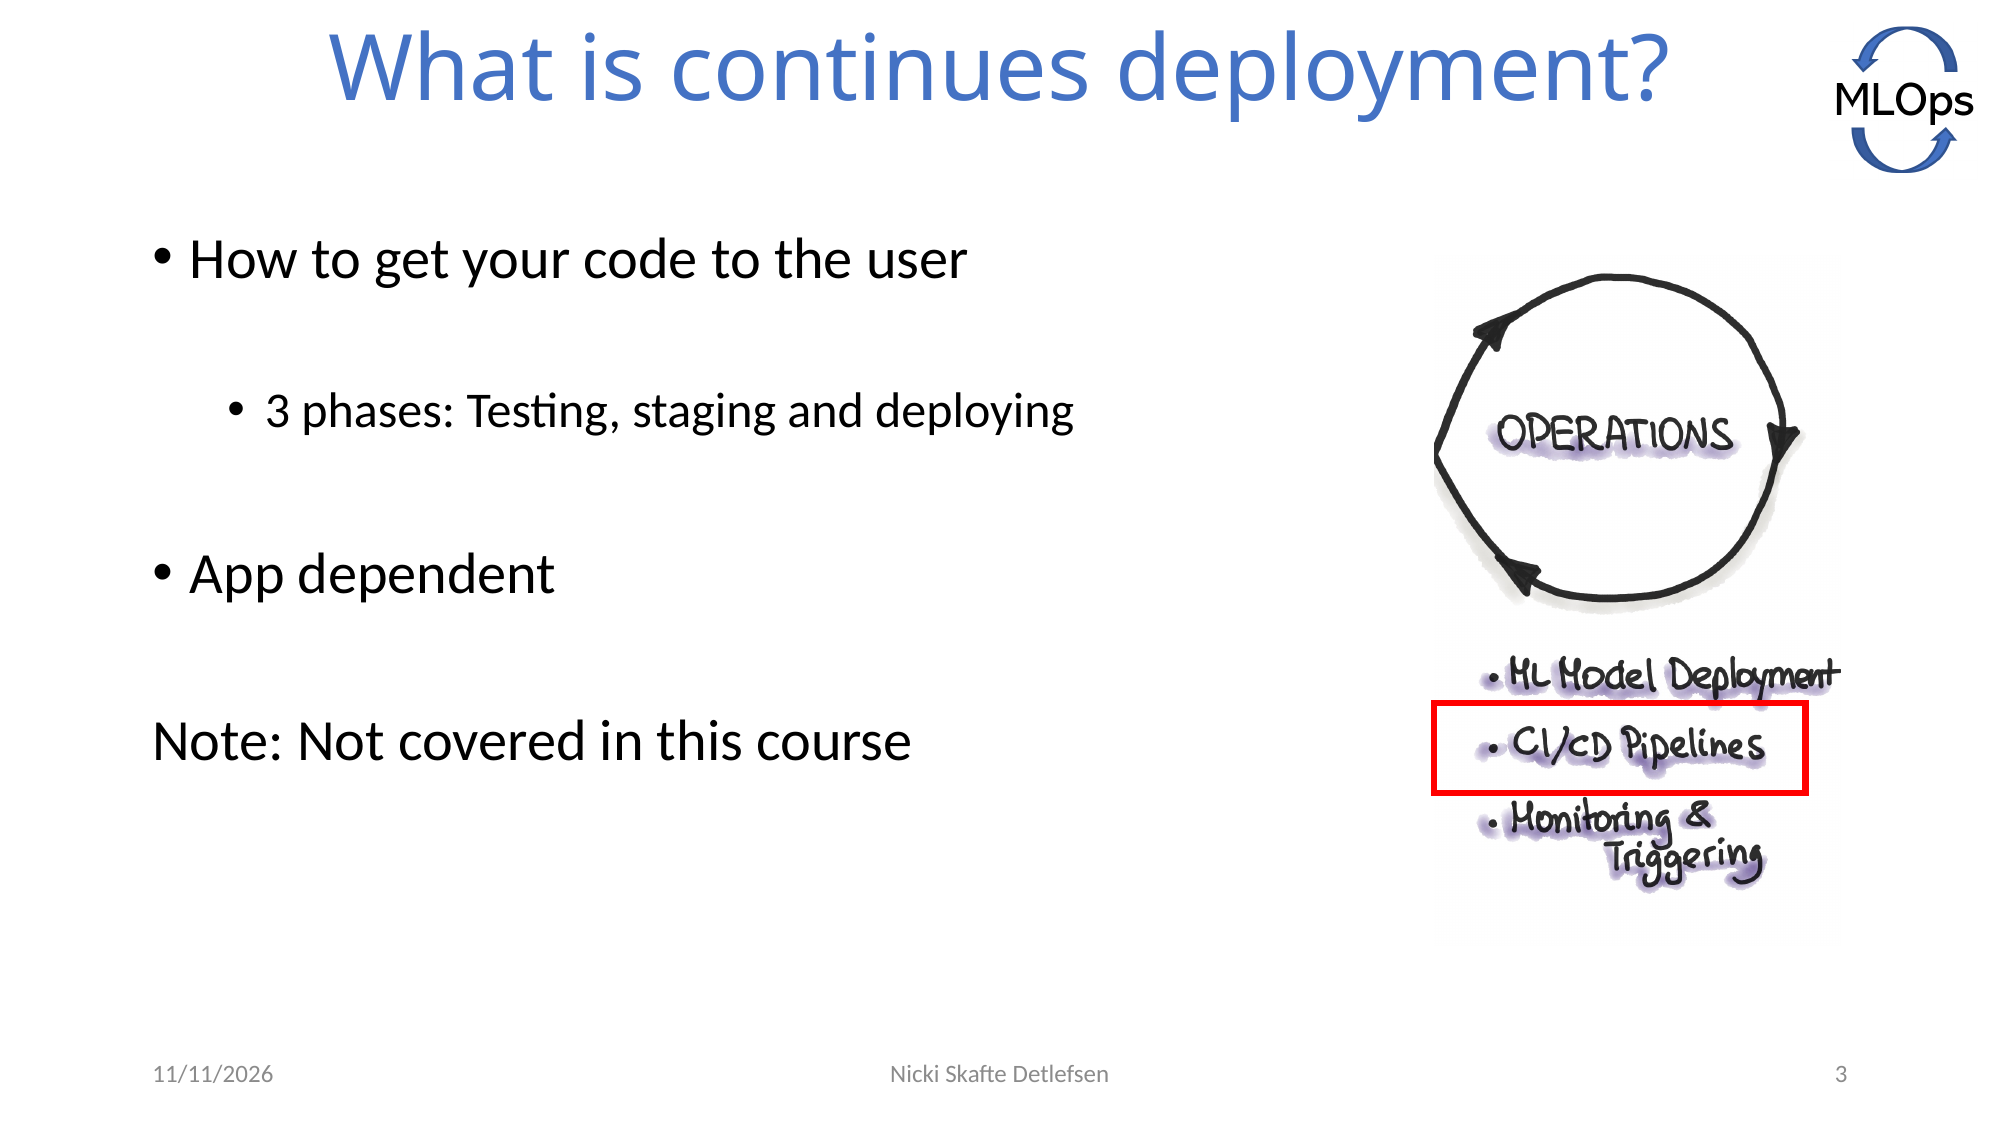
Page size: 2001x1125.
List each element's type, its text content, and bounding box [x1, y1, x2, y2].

list How to get your code to the user 3 phases: Testing, staging and deploying App dependent Note: Not covered in this course [137, 220, 1863, 1014]
slide_number 3 [1412, 1042, 1863, 1103]
footer Nicki Skafte Detlefsen [662, 1042, 1338, 1103]
picture [1863, 22, 1978, 180]
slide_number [137, 1042, 588, 1103]
picture [1433, 255, 1841, 946]
title What is continues deployment? [137, 0, 1863, 180]
